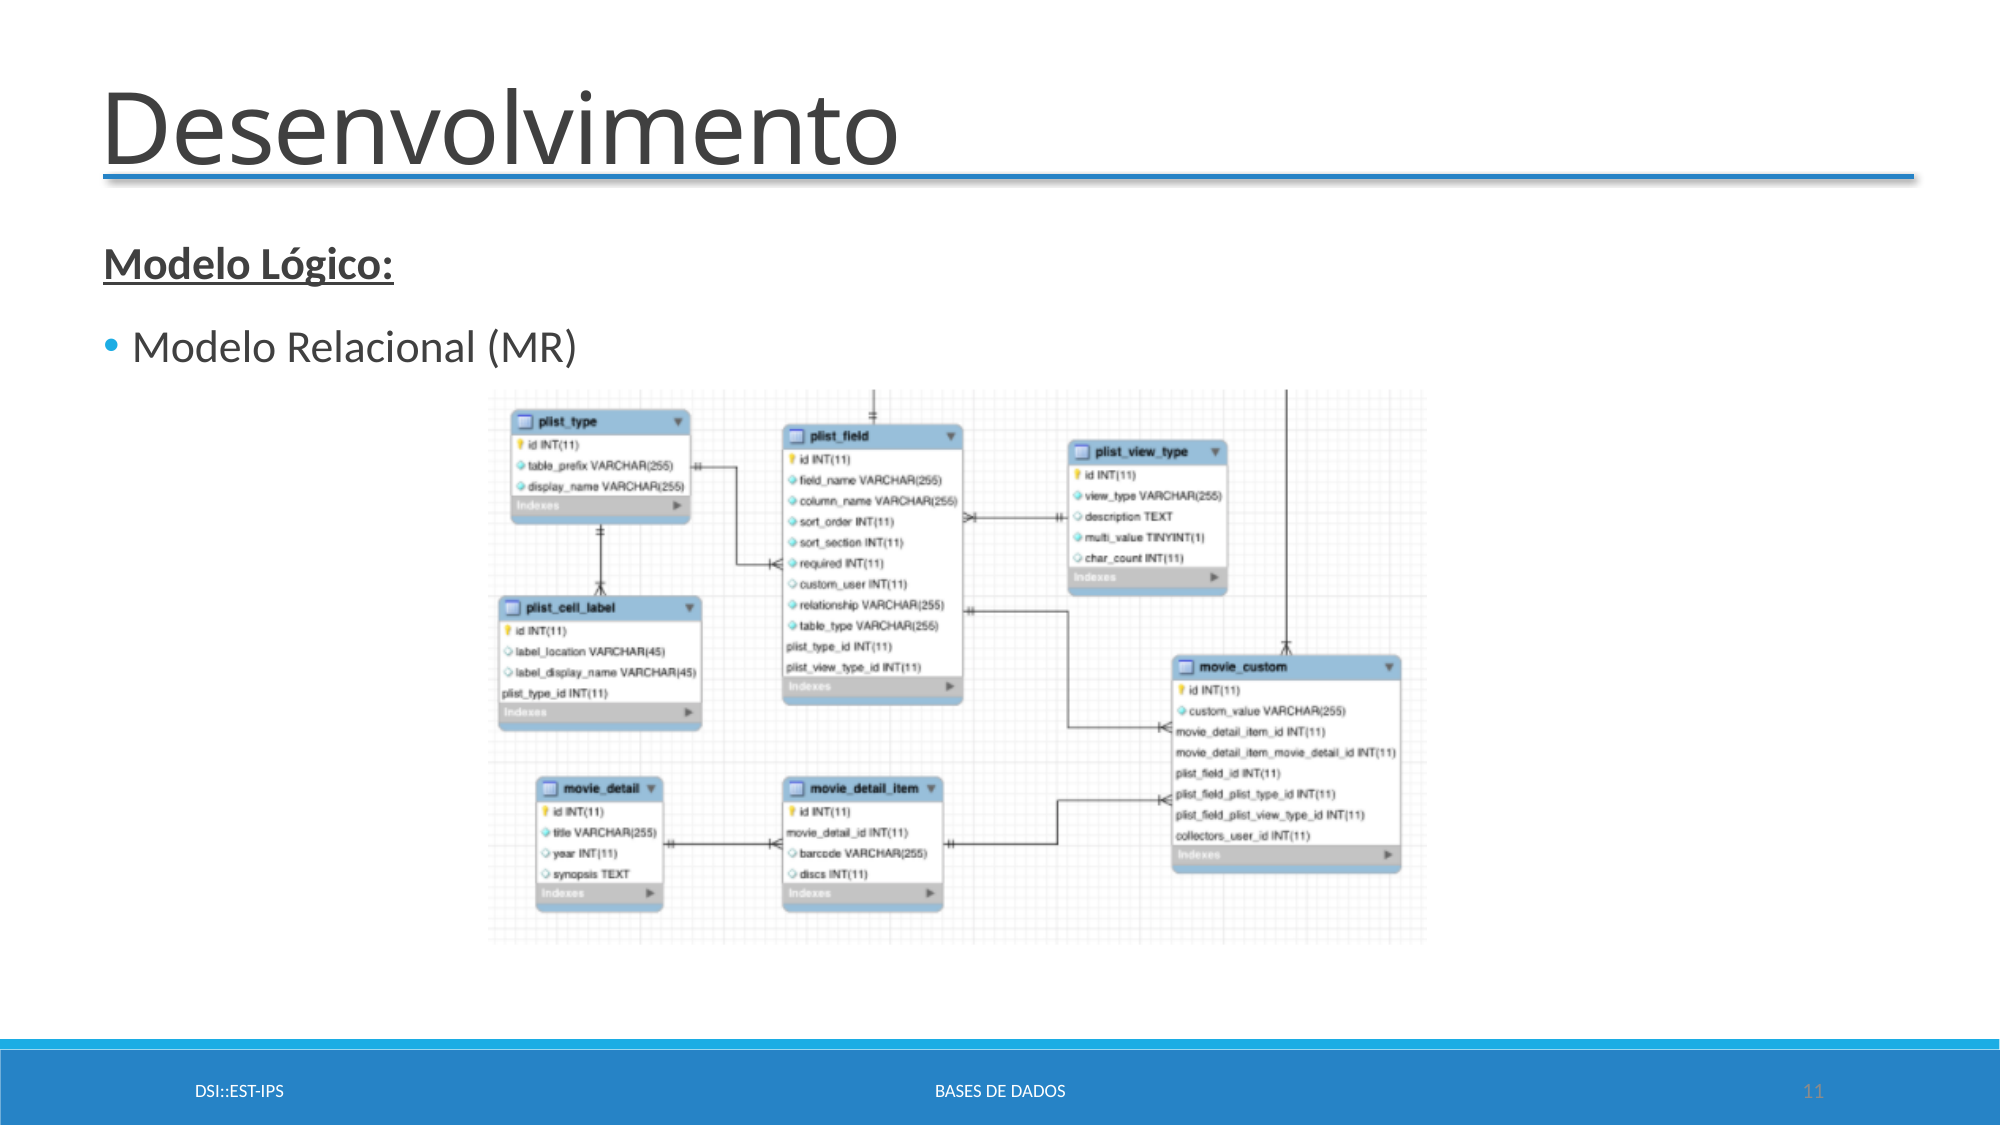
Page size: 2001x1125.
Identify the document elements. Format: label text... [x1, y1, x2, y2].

slide_number 11 [1624, 1059, 1840, 1120]
title Desenvolvimento [84, 47, 2000, 193]
list Modelo Lógico: Modelo Relacional (MR) [103, 232, 1915, 975]
slide_number DSI::EST-IPS [180, 1059, 586, 1120]
footer Bases de Dados [604, 1059, 1396, 1120]
picture [487, 381, 1427, 975]
